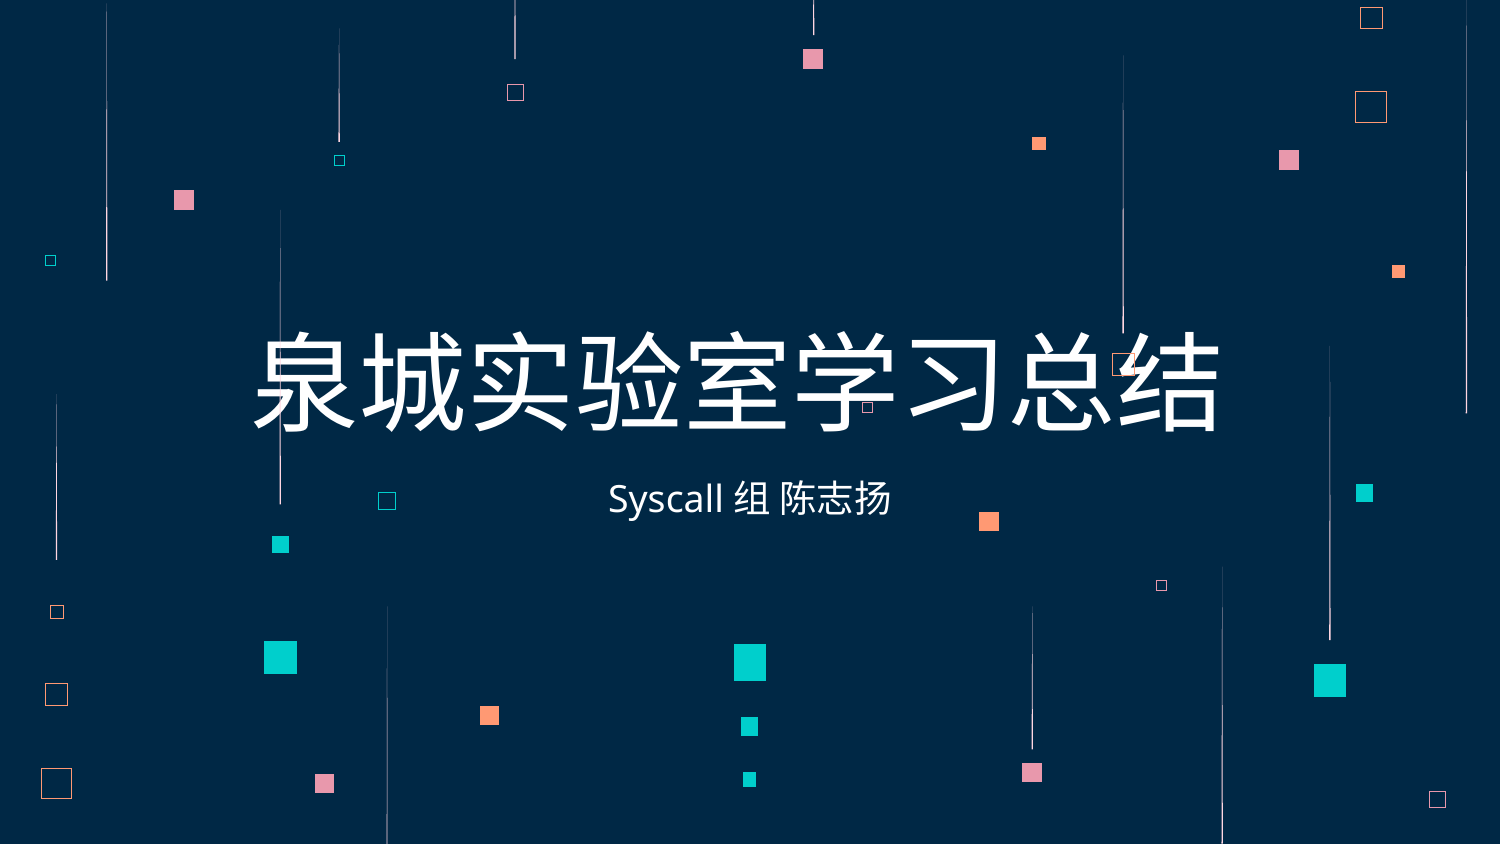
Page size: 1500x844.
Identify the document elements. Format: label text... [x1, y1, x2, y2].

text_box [1111, 55, 1135, 376]
subtitle Syscall组 陈志扬 [479, 461, 1021, 591]
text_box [263, 209, 297, 675]
title 泉城实验室学习总结 [231, 123, 1244, 461]
text_box [979, 511, 999, 532]
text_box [733, 644, 767, 787]
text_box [1313, 345, 1347, 698]
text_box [1022, 606, 1043, 783]
text_box [1032, 137, 1046, 151]
text_box [314, 773, 335, 794]
text_box [479, 705, 500, 726]
